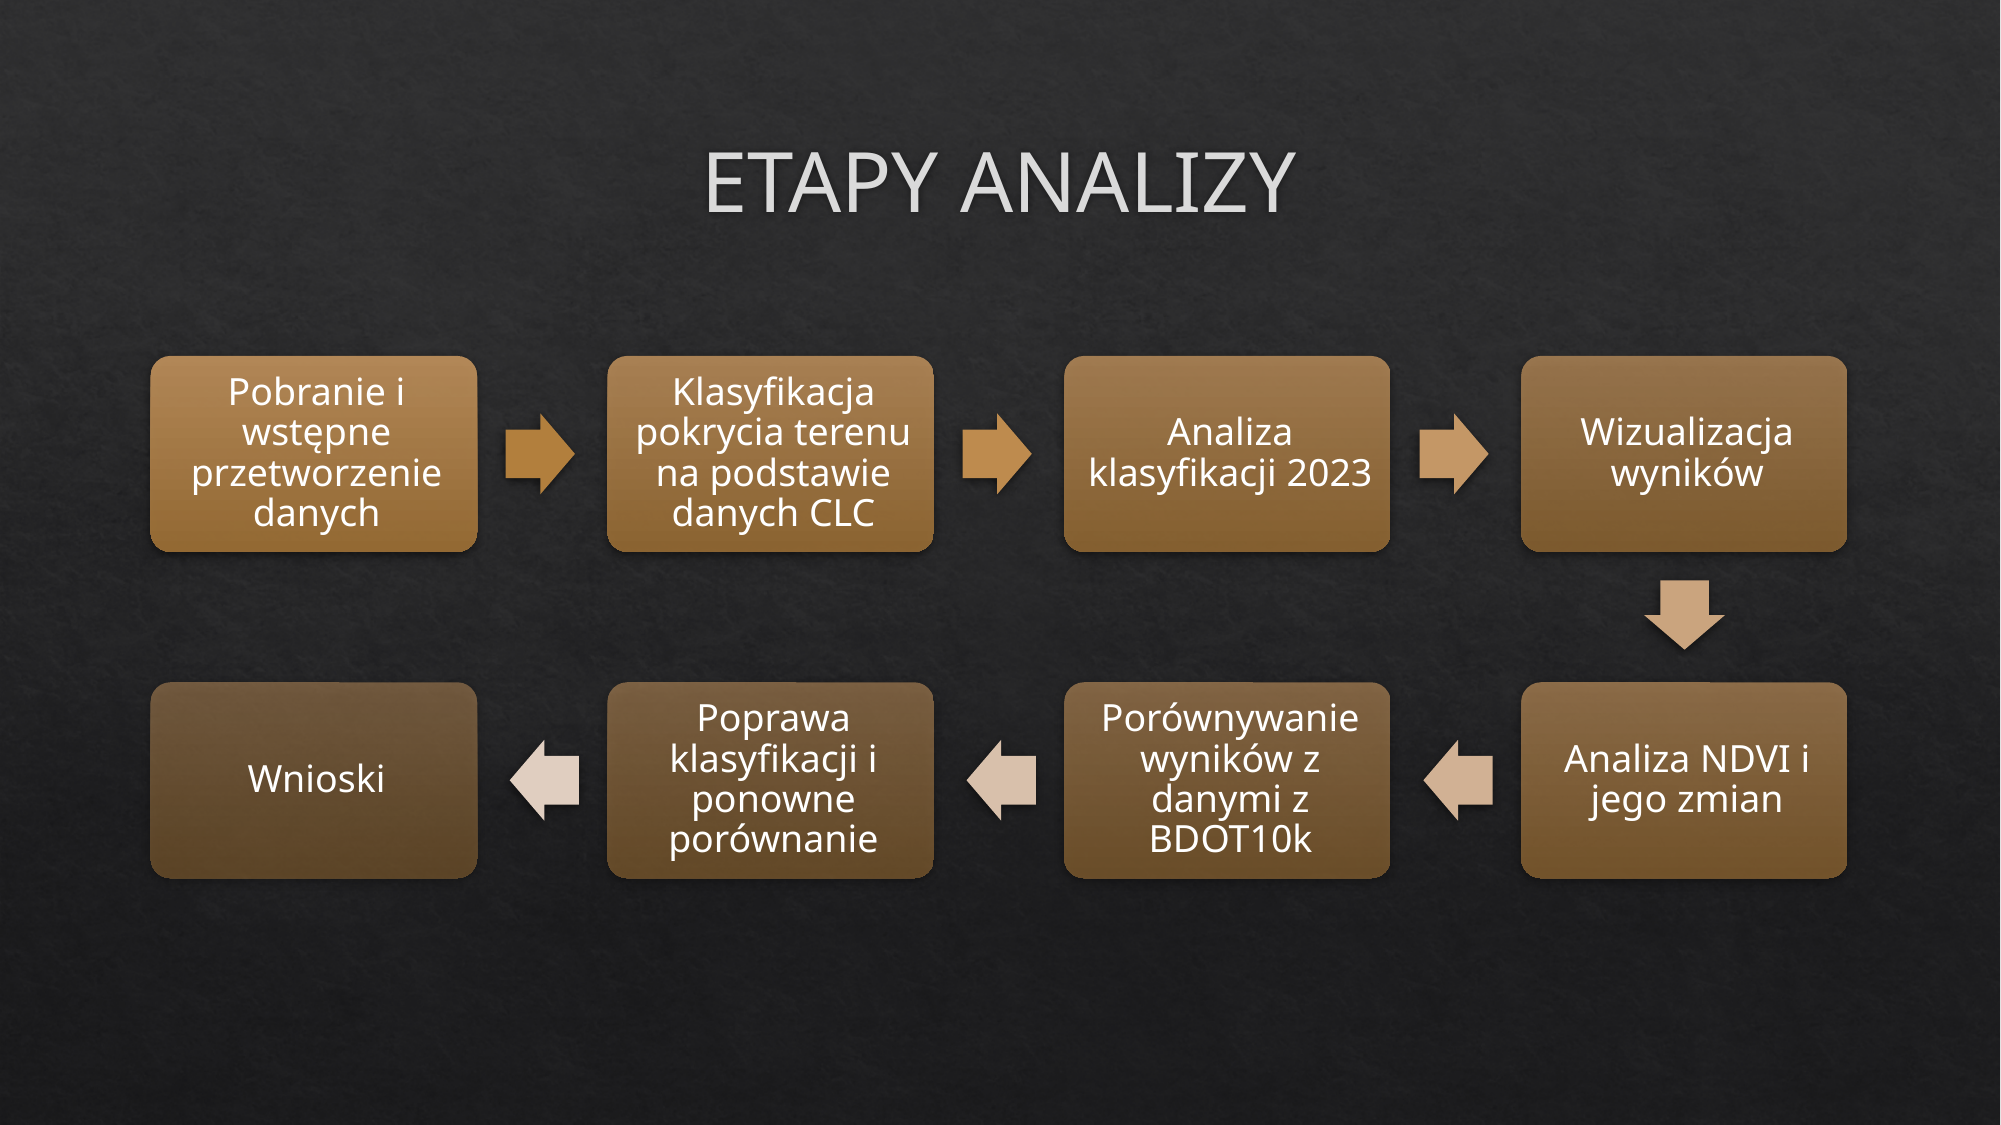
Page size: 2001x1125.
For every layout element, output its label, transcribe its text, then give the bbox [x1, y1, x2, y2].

title ETAPY ANALIZY [149, 99, 1849, 260]
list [149, 283, 1849, 951]
